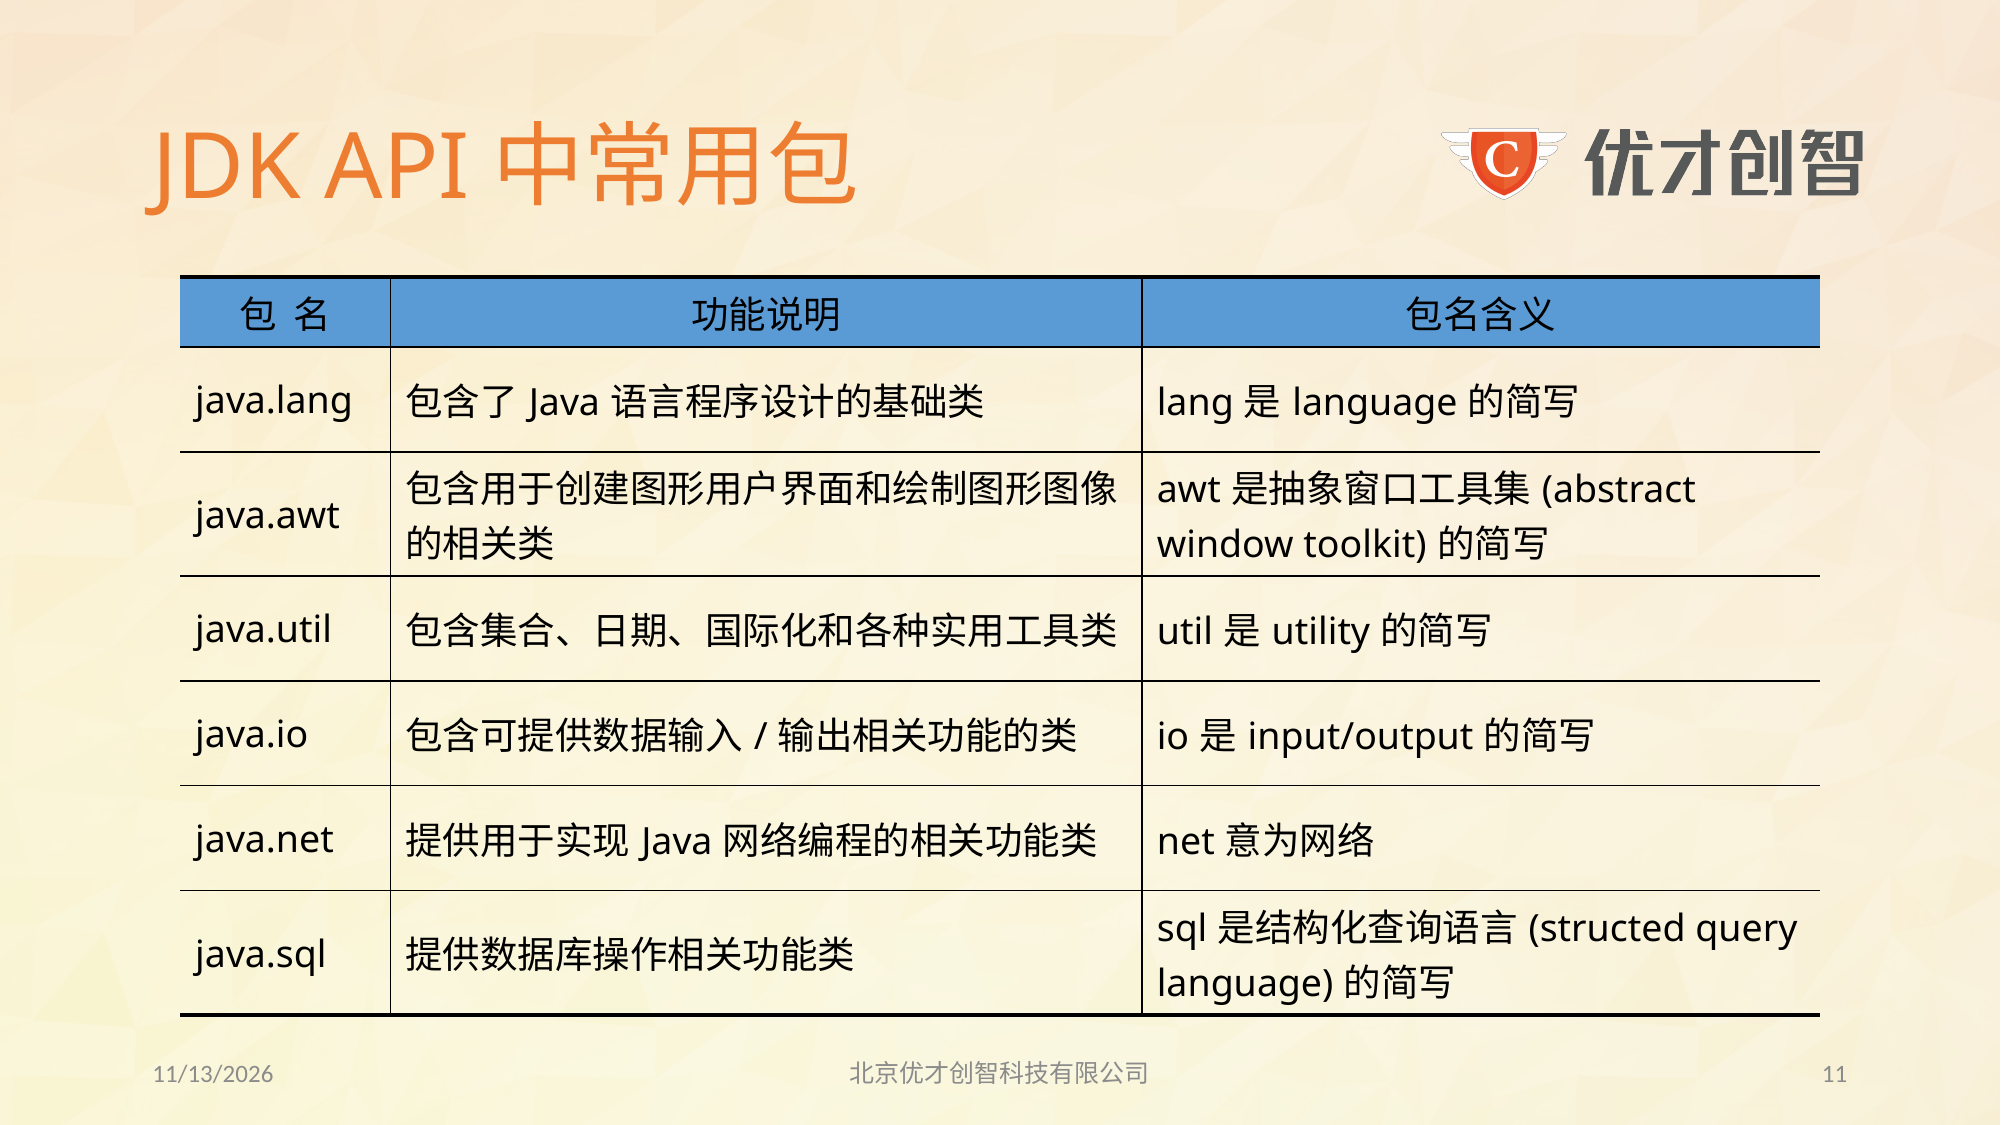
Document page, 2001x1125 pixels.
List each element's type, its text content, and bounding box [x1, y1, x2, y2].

table_cell 包含了Java语言程序设计的基础类 [391, 348, 1141, 451]
table_cell 包含可提供数据输入/输出相关功能的类 [391, 682, 1141, 785]
table_cell lang是language的简写 [1143, 348, 1820, 451]
slide_number 10 [1412, 1042, 1863, 1103]
table_cell 包含集合、日期、国际化和各种实用工具类 [391, 577, 1141, 680]
table_cell java.net [180, 786, 390, 890]
table_cell java.io [180, 682, 390, 785]
table_cell 提供数据库操作相关功能类 [391, 891, 1141, 1013]
table_cell java.util [180, 577, 390, 680]
table_cell java.sql [180, 891, 390, 1013]
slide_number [137, 1042, 588, 1103]
table_cell net意为网络 [1143, 786, 1820, 890]
table_header 包名含义 [1143, 279, 1820, 346]
table_cell awt是抽象窗口工具集(abstract window toolkit)的简写 [1143, 453, 1820, 575]
table_cell 提供用于实现Java网络编程的相关功能类 [391, 786, 1141, 890]
table_cell java.lang [180, 348, 390, 451]
table_cell sql是结构化查询语言(structed query language)的简写 [1143, 891, 1820, 1013]
table_cell io是input/output的简写 [1143, 682, 1820, 785]
picture [1441, 128, 1863, 200]
table_header 功能说明 [391, 279, 1141, 346]
title JDK API中常用包 [137, 59, 1441, 278]
table_header 包 名 [180, 279, 390, 346]
table_cell util是utility的简写 [1143, 577, 1820, 680]
table_cell java.awt [180, 453, 390, 575]
footer 北京优才创智科技有限公司 [662, 1042, 1338, 1103]
table_cell 包含用于创建图形用户界面和绘制图形图像的相关类 [391, 453, 1141, 575]
